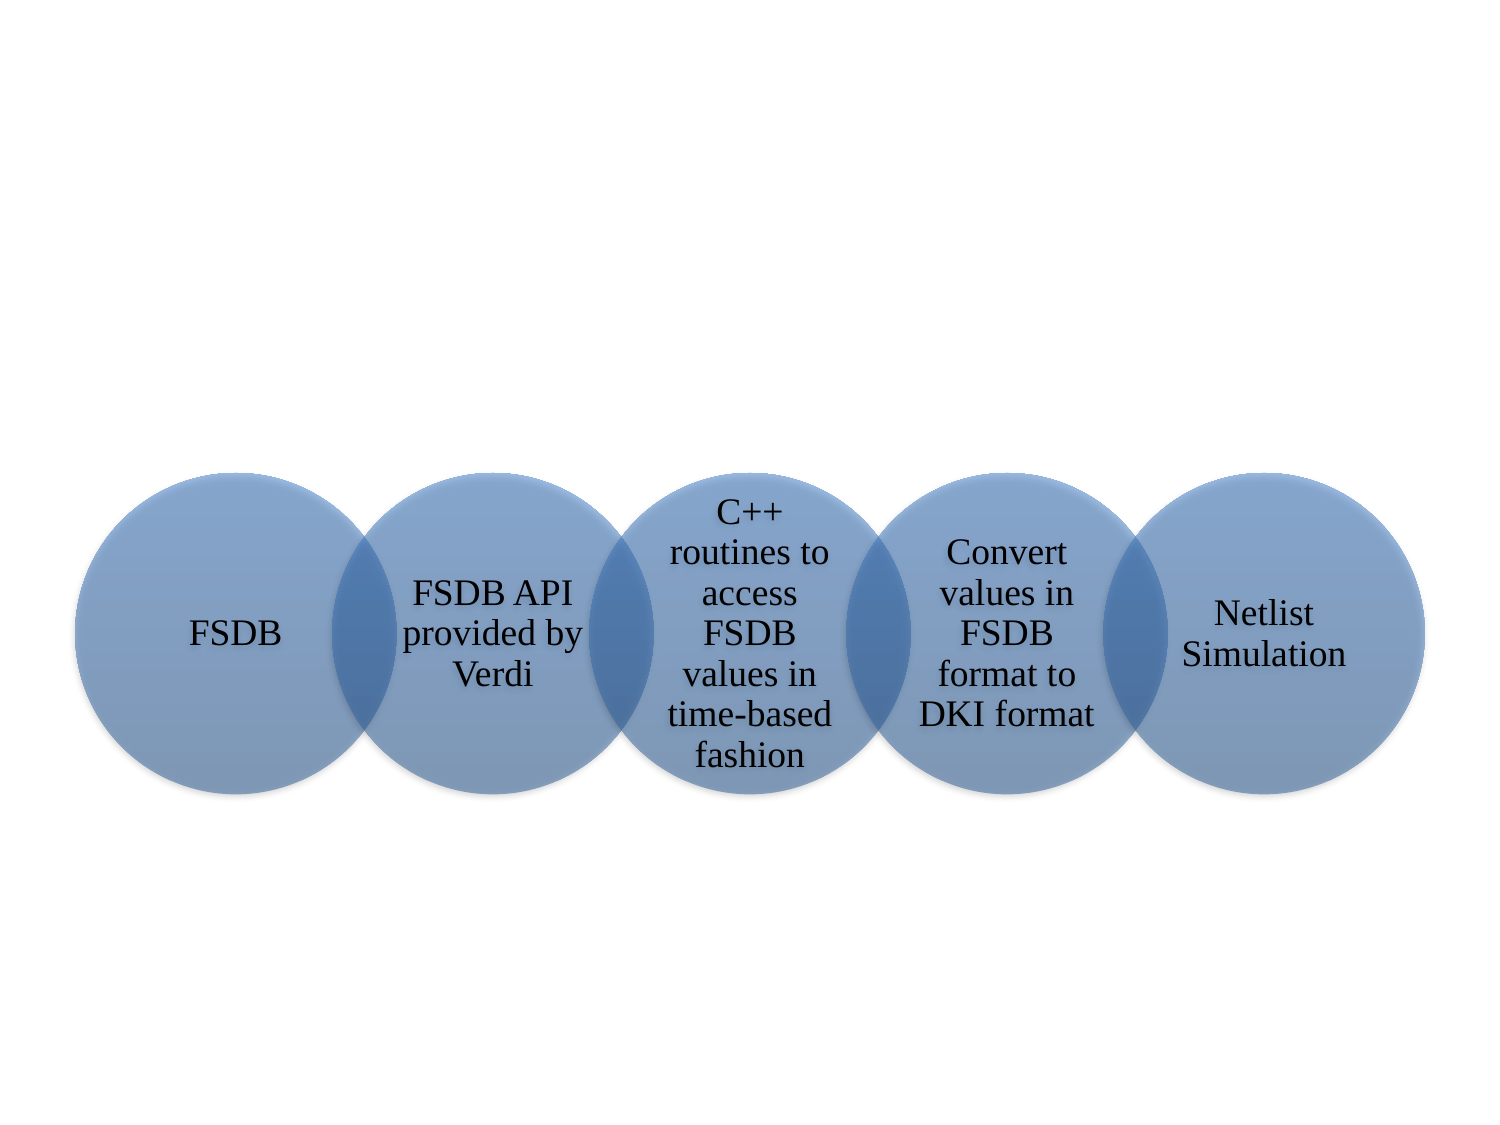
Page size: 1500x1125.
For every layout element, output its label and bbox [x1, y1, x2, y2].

list [74, 262, 1426, 1006]
